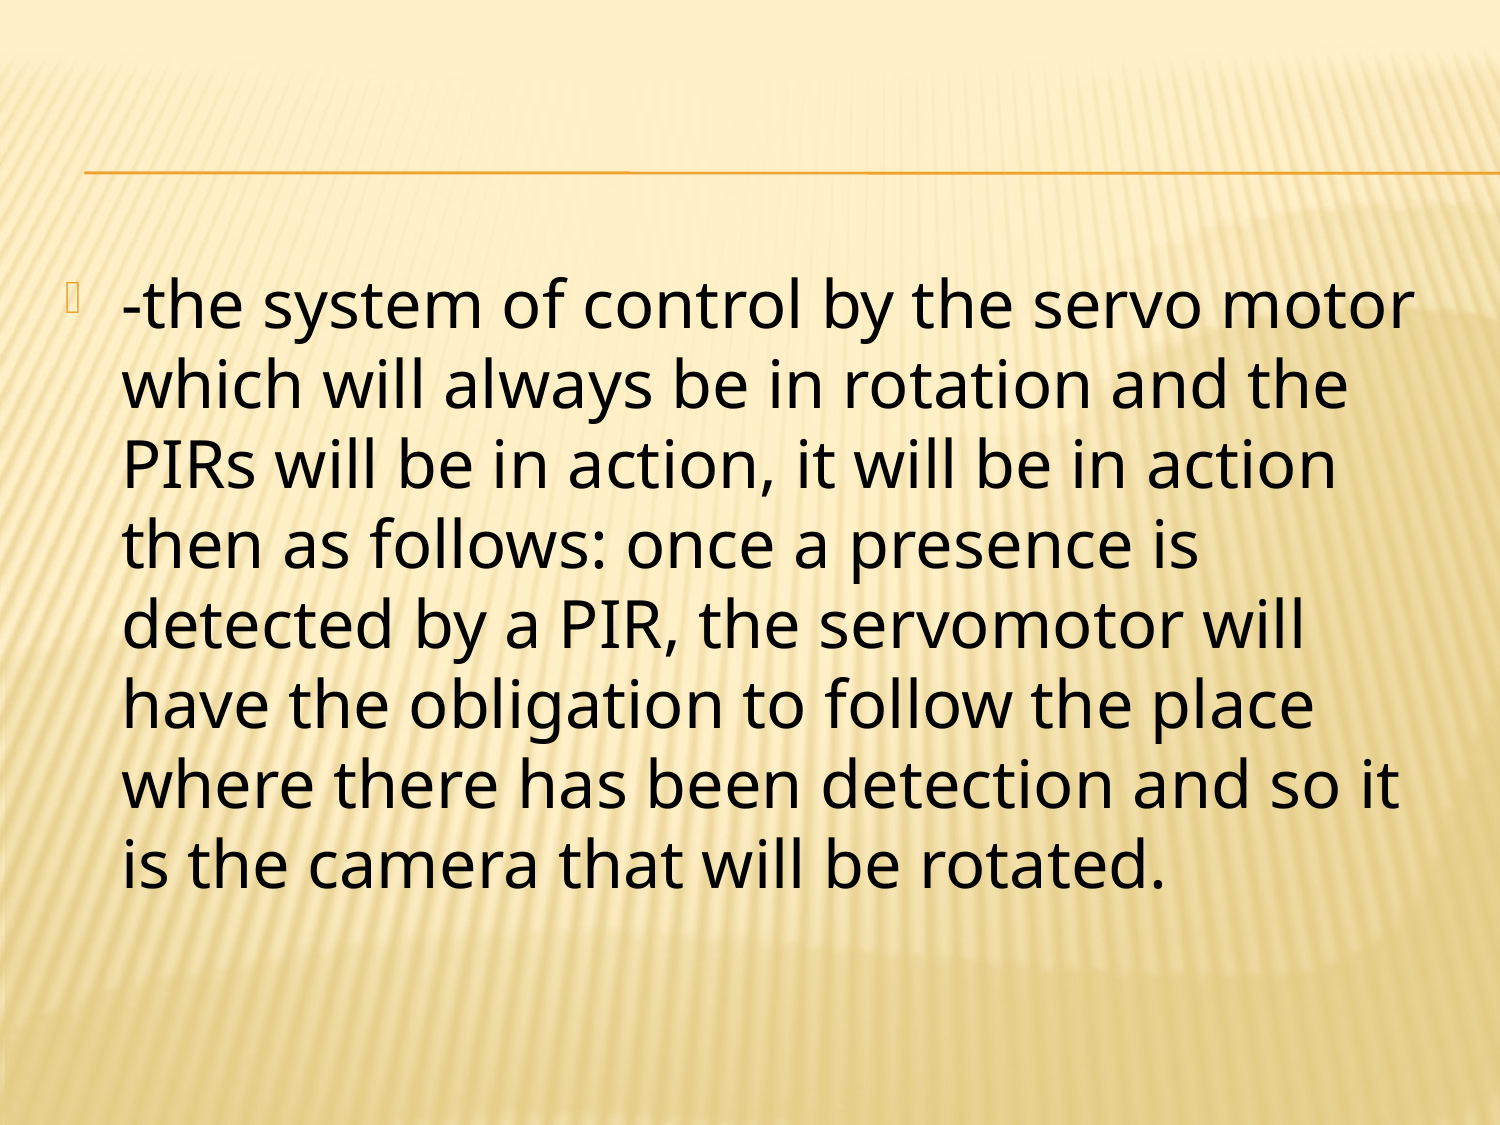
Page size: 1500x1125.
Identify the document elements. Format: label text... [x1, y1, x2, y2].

list -the system of control by the servo motor which will always be in rotation and the PIRs will be in action, it will be in action then as follows: once a presence is detected by a PIR, the servomotor will have the obligation to follow the place where there has been detection and so it is the camera that will be rotated. [50, 254, 1475, 998]
